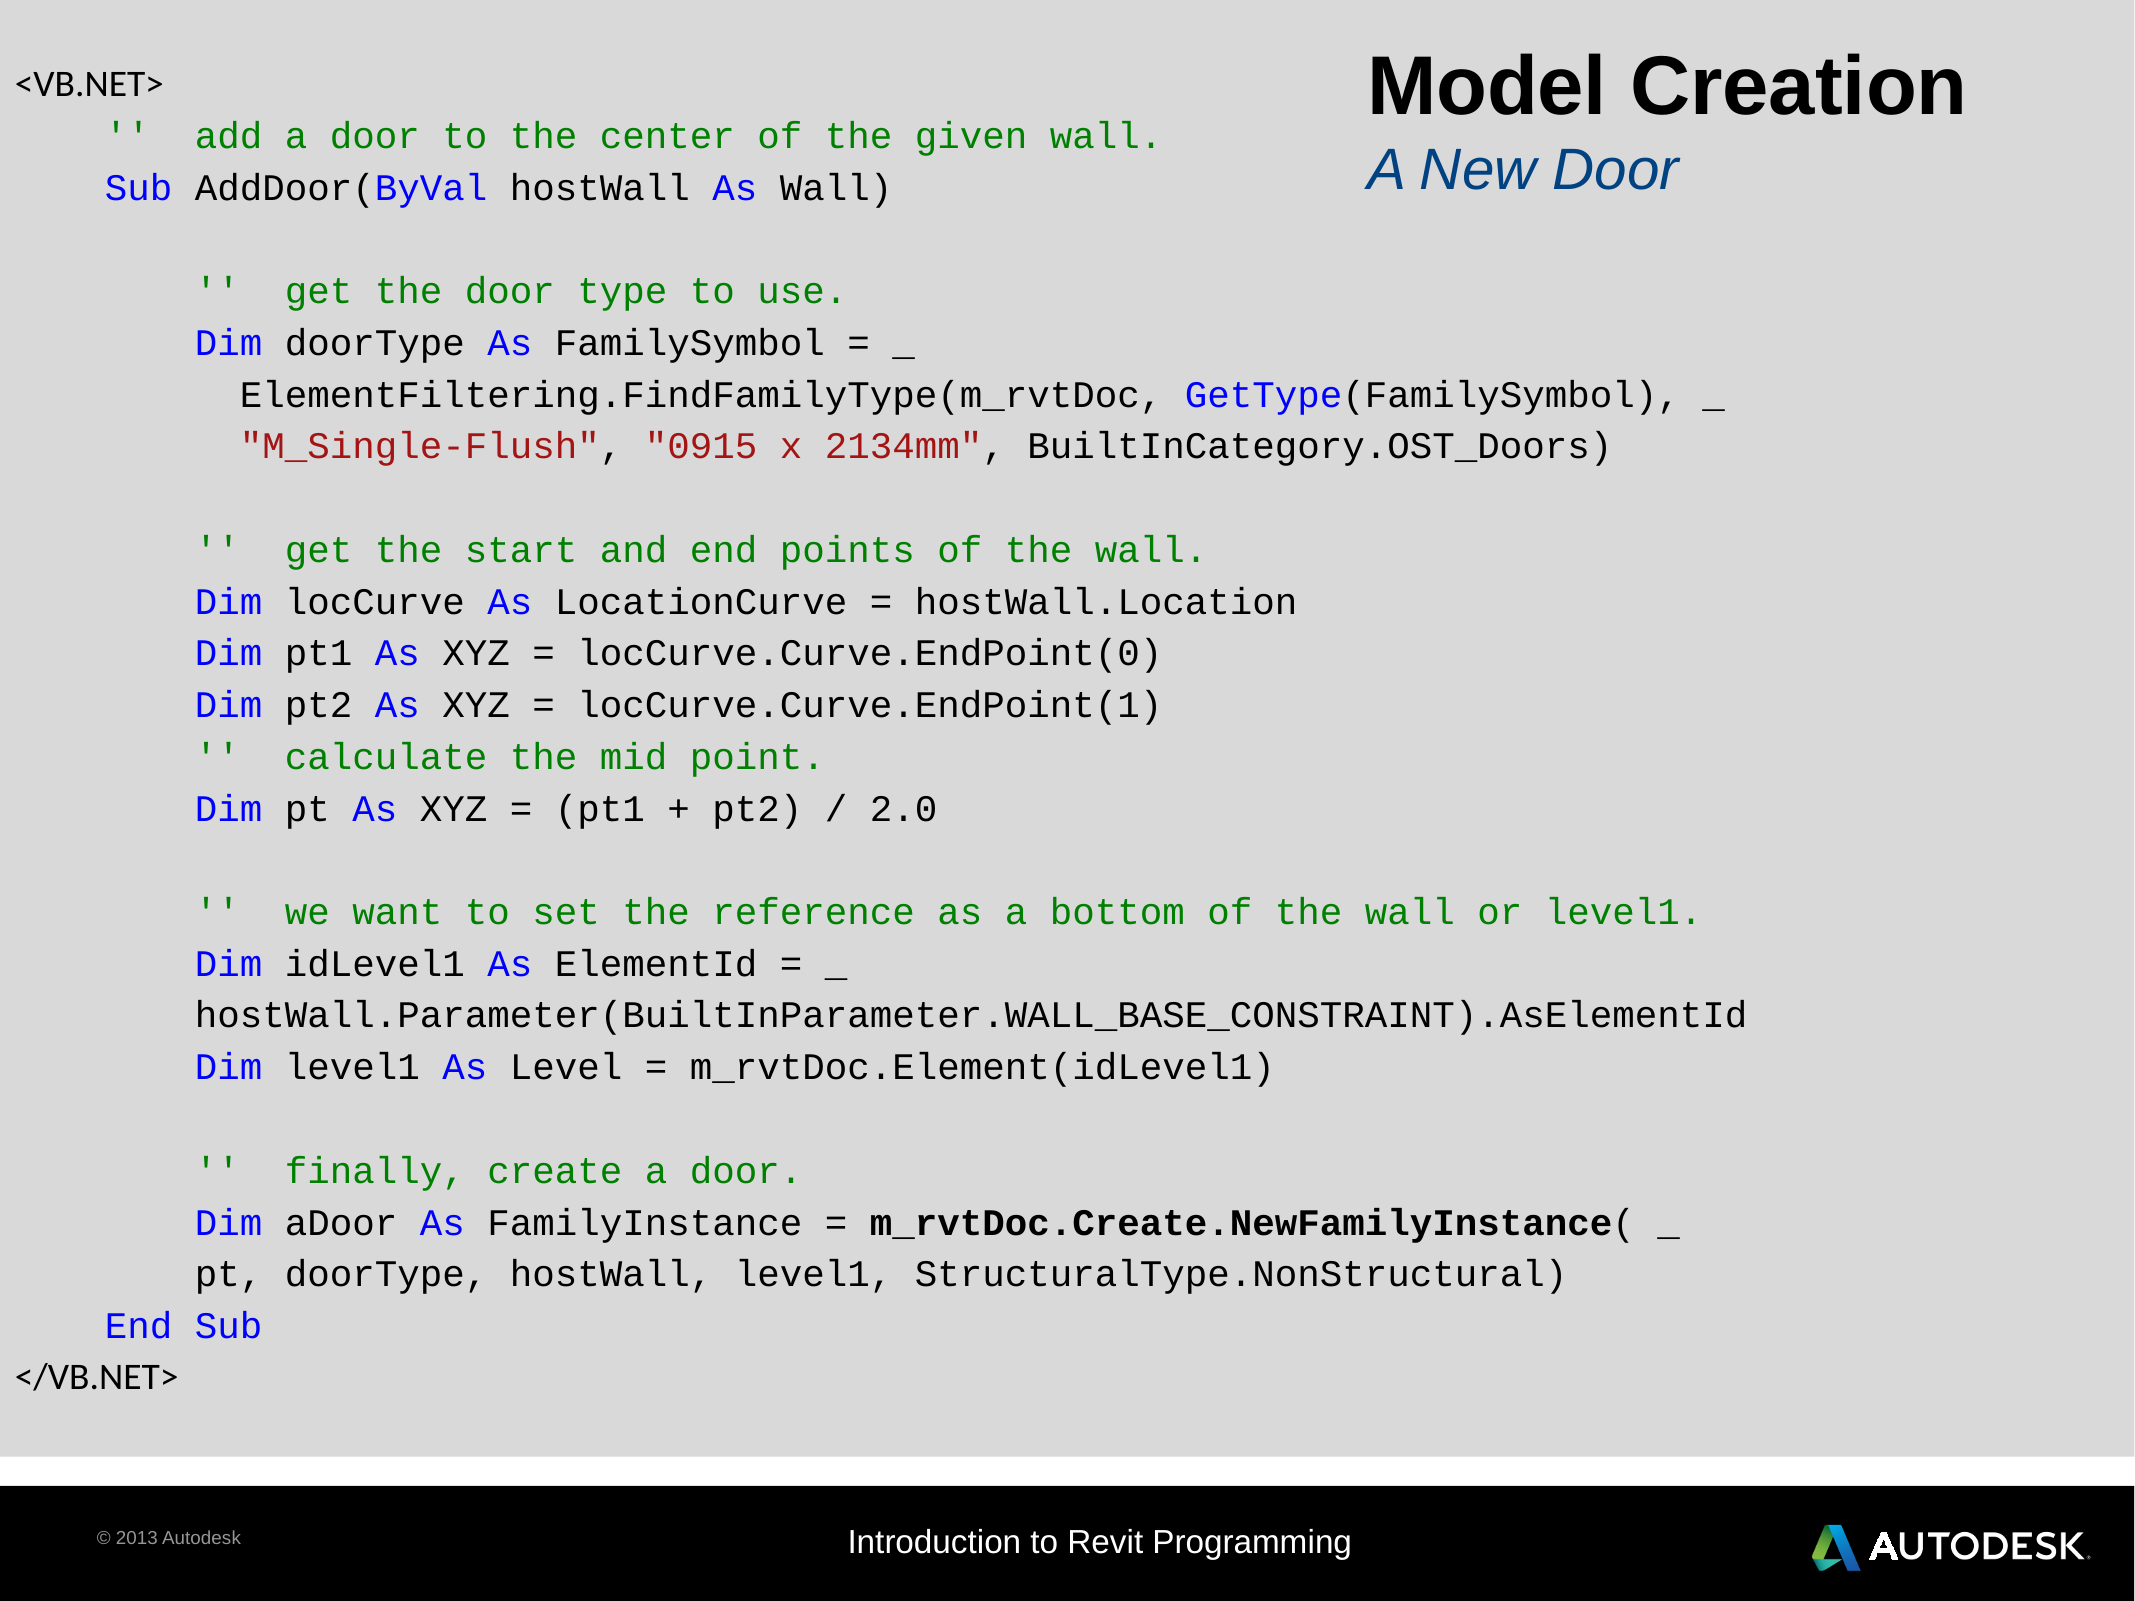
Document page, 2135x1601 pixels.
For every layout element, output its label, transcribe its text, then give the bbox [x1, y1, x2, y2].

text_box <VB.NET> '' add a door to the center of the given wall. Sub AddDoor(ByVal hostWall As Wall) '' get the door type to use. Dim doorType As FamilySymbol = _ ElementFiltering.FindFamilyType(m_rvtDoc, GetType(FamilySymbol), _ "M_Single-Flush", "0915 x 2134mm", BuiltInCategory.OST_Doors) '' get the start and end points of the wall. Dim locCurve As LocationCurve = hostWall.Location Dim pt1 As XYZ = locCurve.Curve.EndPoint(0) Dim pt2 As XYZ = locCurve.Curve.EndPoint(1) '' calculate the mid point. Dim pt As XYZ = (pt1 + pt2) / 2.0 '' we want to set the reference as a bottom of the wall or level1. Dim idLevel1 As ElementId = _ hostWall.Parameter(BuiltInParameter.WALL_BASE_CONSTRAINT).AsElementId Dim level1 As Level = m_rvtDoc.Element(idLevel1) '' finally, create a door. Dim aDoor As FamilyInstance = m_rvtDoc.Create.NewFamilyInstance( _ pt, doorType, hostWall, level1, StructuralType.NonStructural) End Sub </VB.NET> [0, 0, 2135, 1457]
text_box Model Creation A New Door [1367, 0, 2135, 233]
picture [0, 1485, 2135, 1601]
